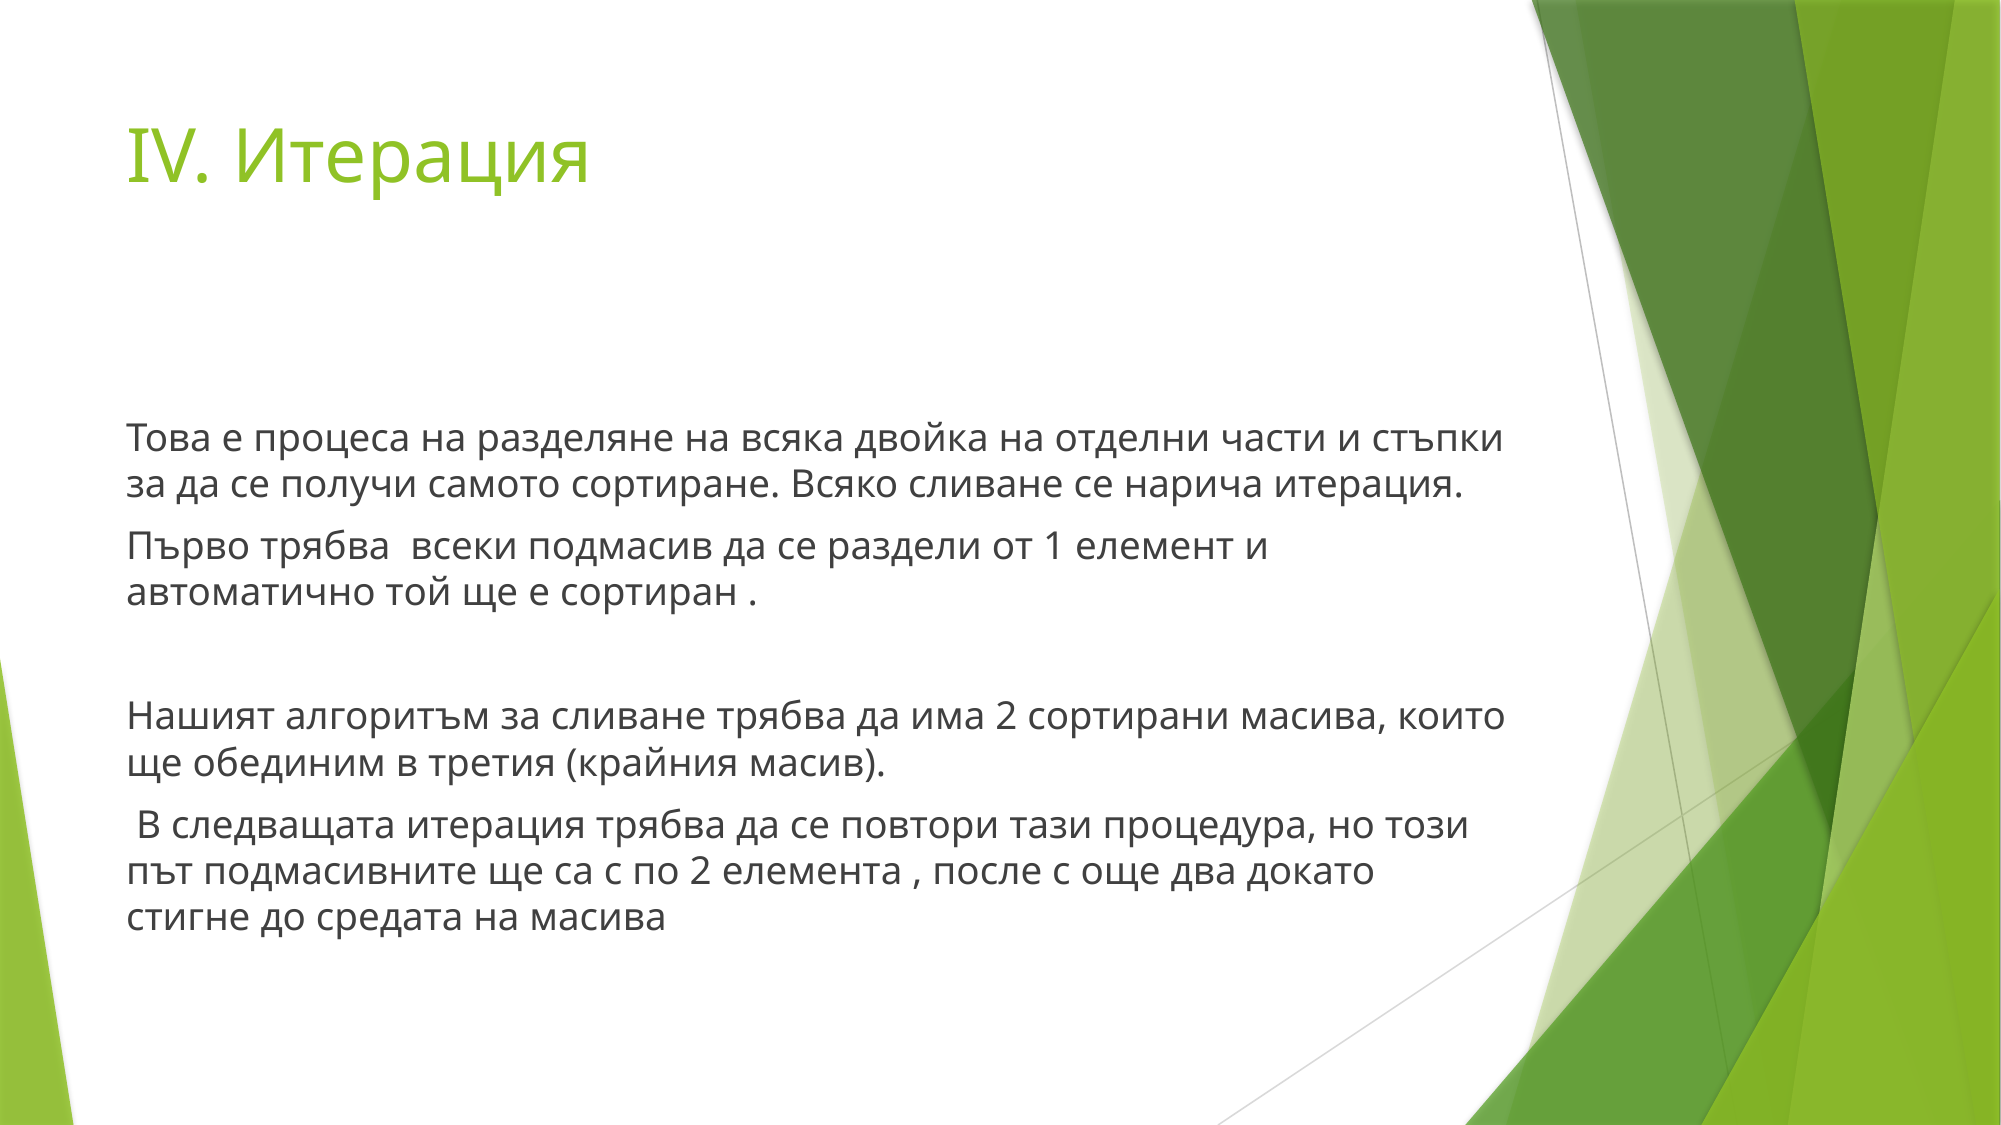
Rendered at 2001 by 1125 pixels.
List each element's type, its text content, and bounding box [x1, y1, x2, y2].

list Това е процеса на разделяне на всяка двойка на отделни части и стъпки за да се получи самото сортиране. Всяко сливане се нарича итерация. Първо трябва всеки подмасив да се раздели от 1 елемент и автоматично той ще е сортиран . Нашият алгоритъм за сливане трябва да има 2 сортирани масива, които ще обединим в третия (крайния масив). В следващата итерация трябва да се повтори тази процедура, но този път подмасивните ще са с по 2 елемента , после с още два докато стигне до средата на масива [111, 354, 1522, 992]
title IV. Итерация [111, 99, 1522, 317]
